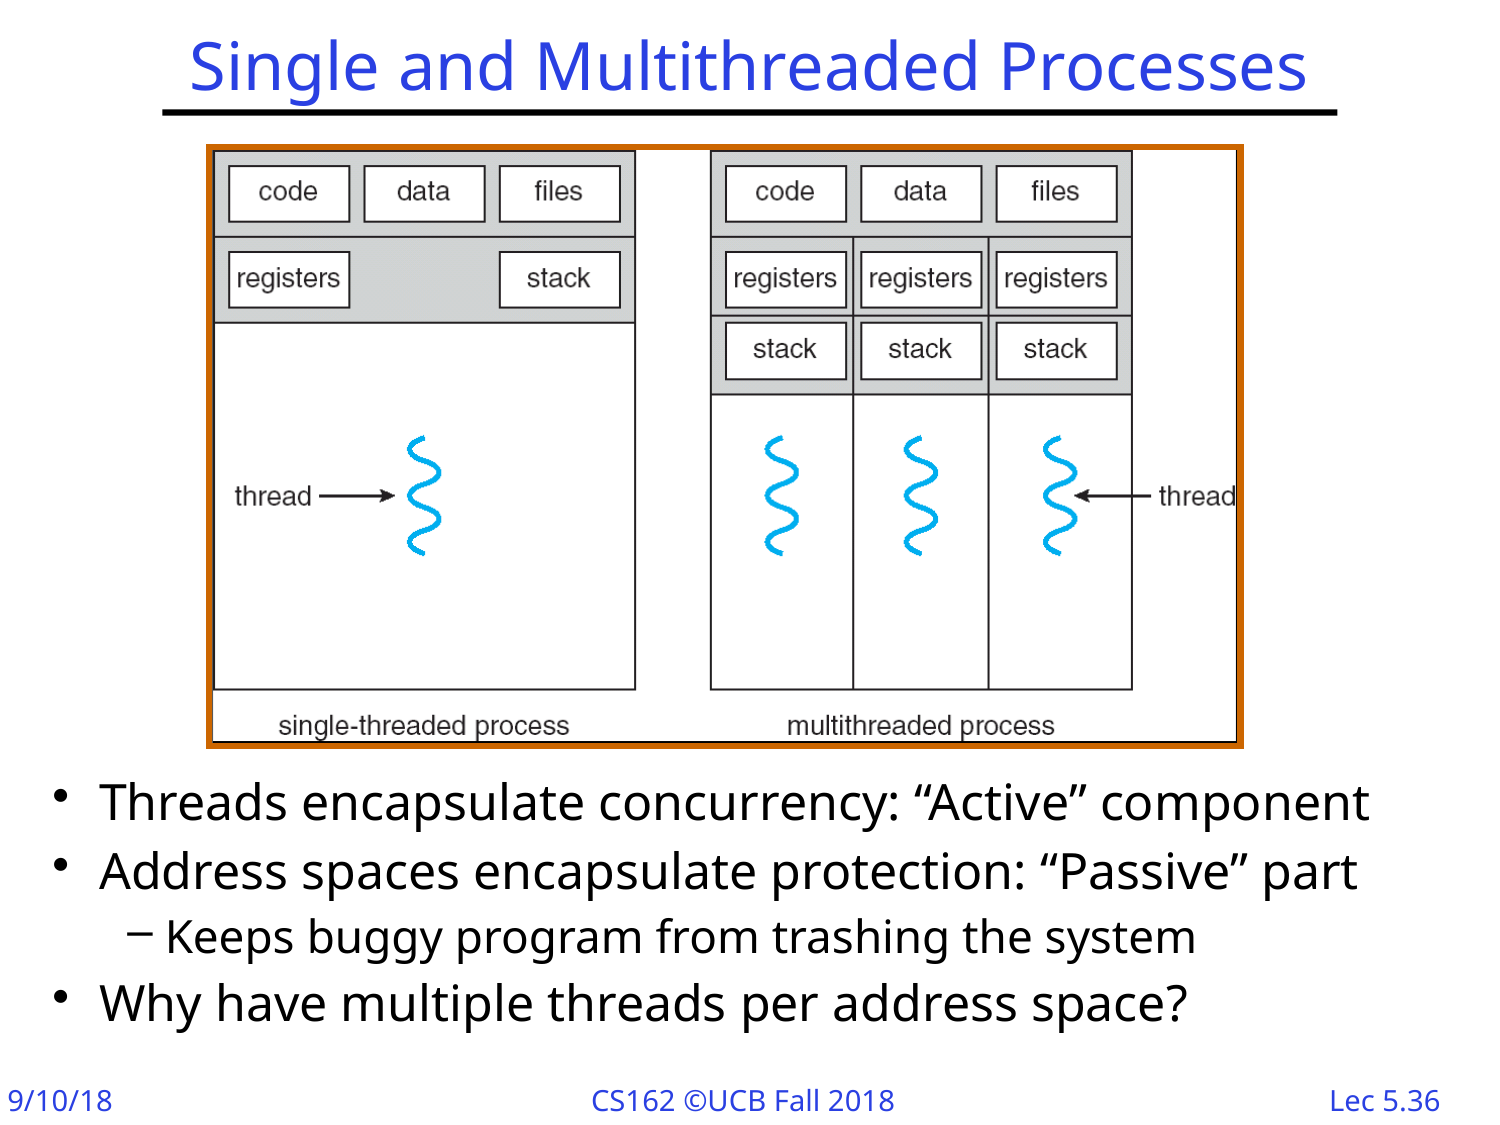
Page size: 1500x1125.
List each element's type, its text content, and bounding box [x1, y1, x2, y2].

picture [212, 149, 1238, 744]
title Single and Multithreaded Processes [162, 24, 1338, 113]
list Threads encapsulate concurrency: “Active” component Address spaces encapsulate protection: “Passive” part Keeps buggy program from trashing the system Why have multiple threads per address space? [37, 770, 1460, 1075]
